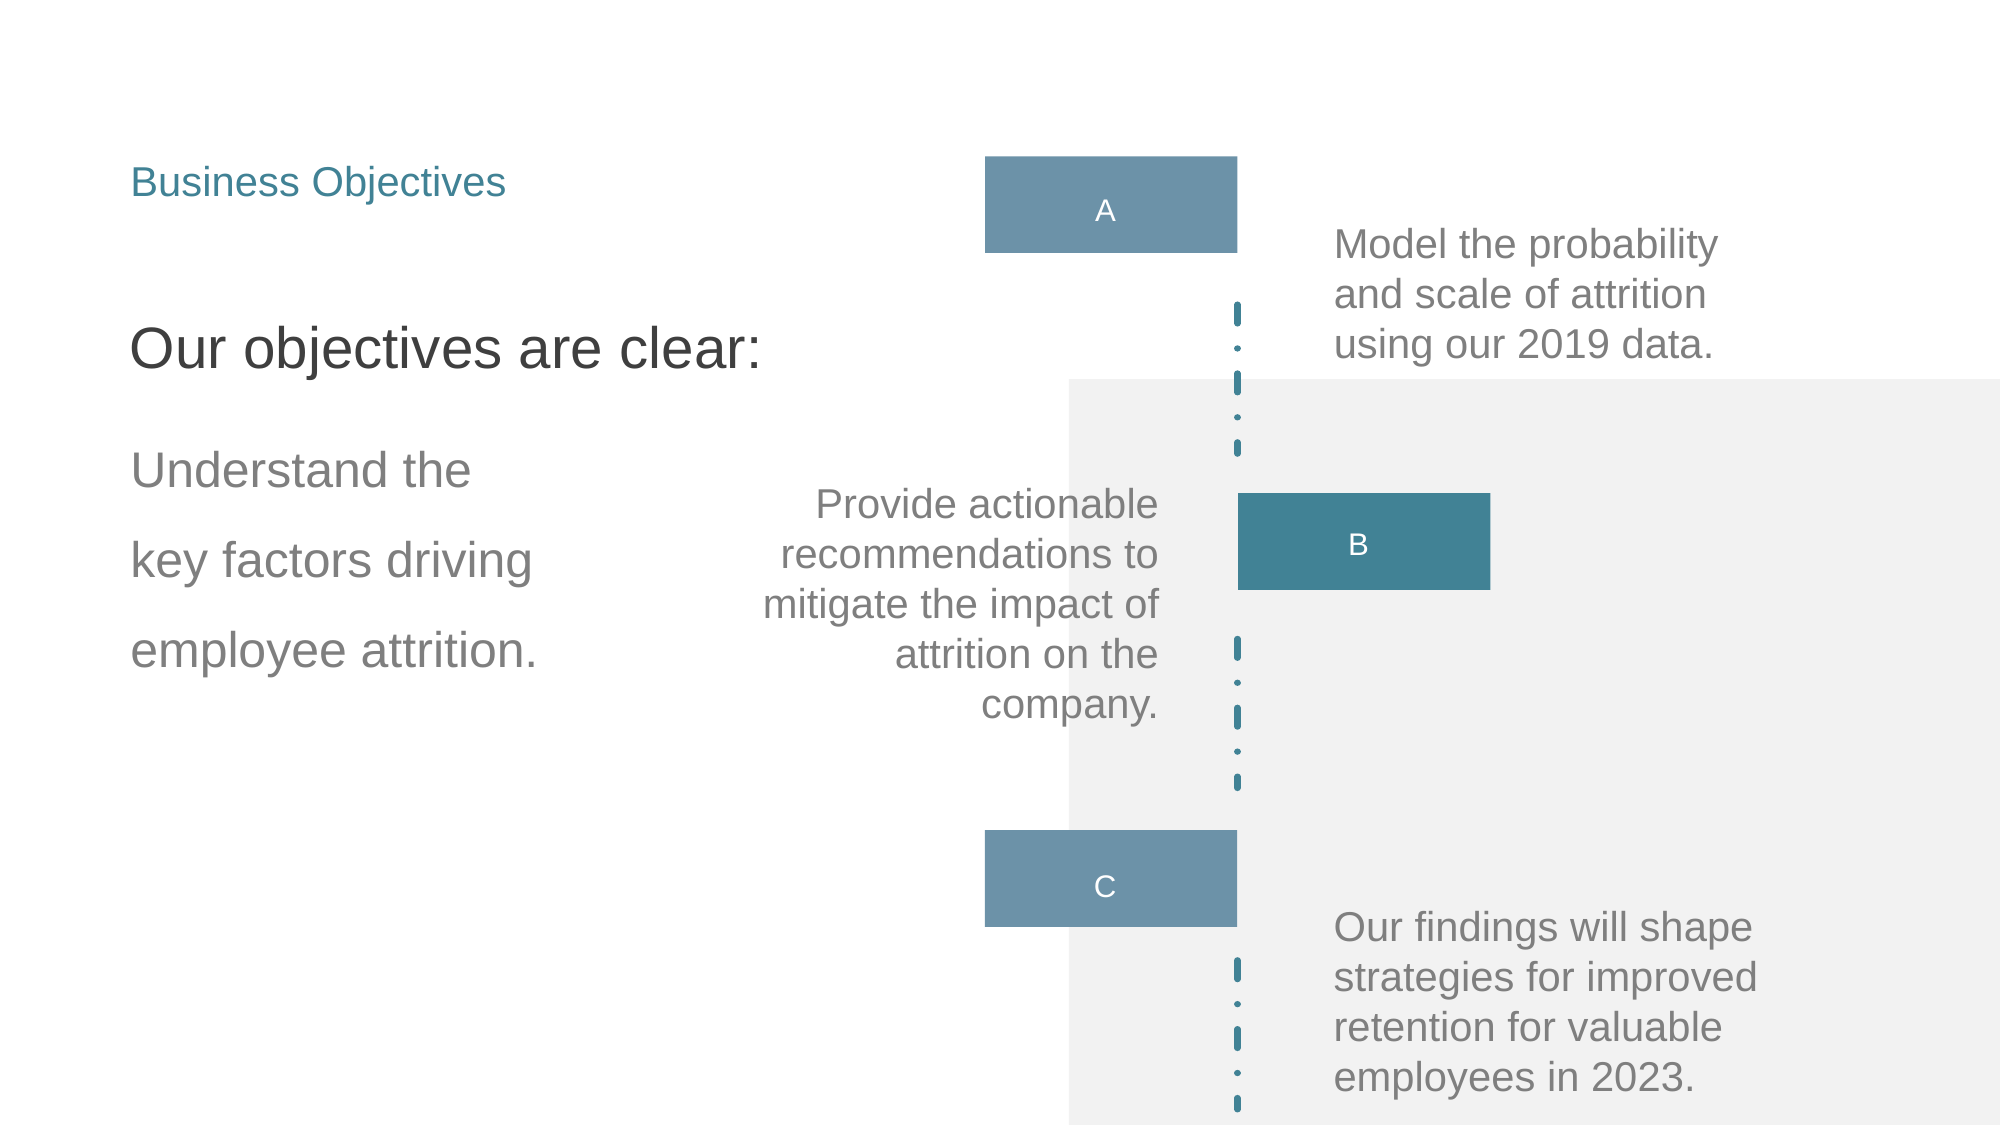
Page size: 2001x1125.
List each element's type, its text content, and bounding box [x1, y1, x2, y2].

text_box Provide actionable recommendations to mitigate the impact of attrition on the company. [735, 468, 1174, 734]
text_box C [1021, 858, 1189, 911]
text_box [1237, 492, 1491, 591]
text_box [985, 156, 1238, 253]
text_box A [1022, 182, 1189, 235]
text_box Our objectives are clear: [114, 302, 807, 388]
text_box Business Objectives [115, 147, 638, 199]
text_box Model the probability and scale of attrition using our 2019 data. [1318, 209, 1782, 375]
text_box [984, 830, 1238, 927]
text_box Our findings will shape strategies for improved retention for valuable employees in 2023. [1318, 891, 1800, 1107]
text_box Understand the key factors driving employee attrition. [115, 399, 560, 685]
text_box [1068, 379, 2000, 1125]
